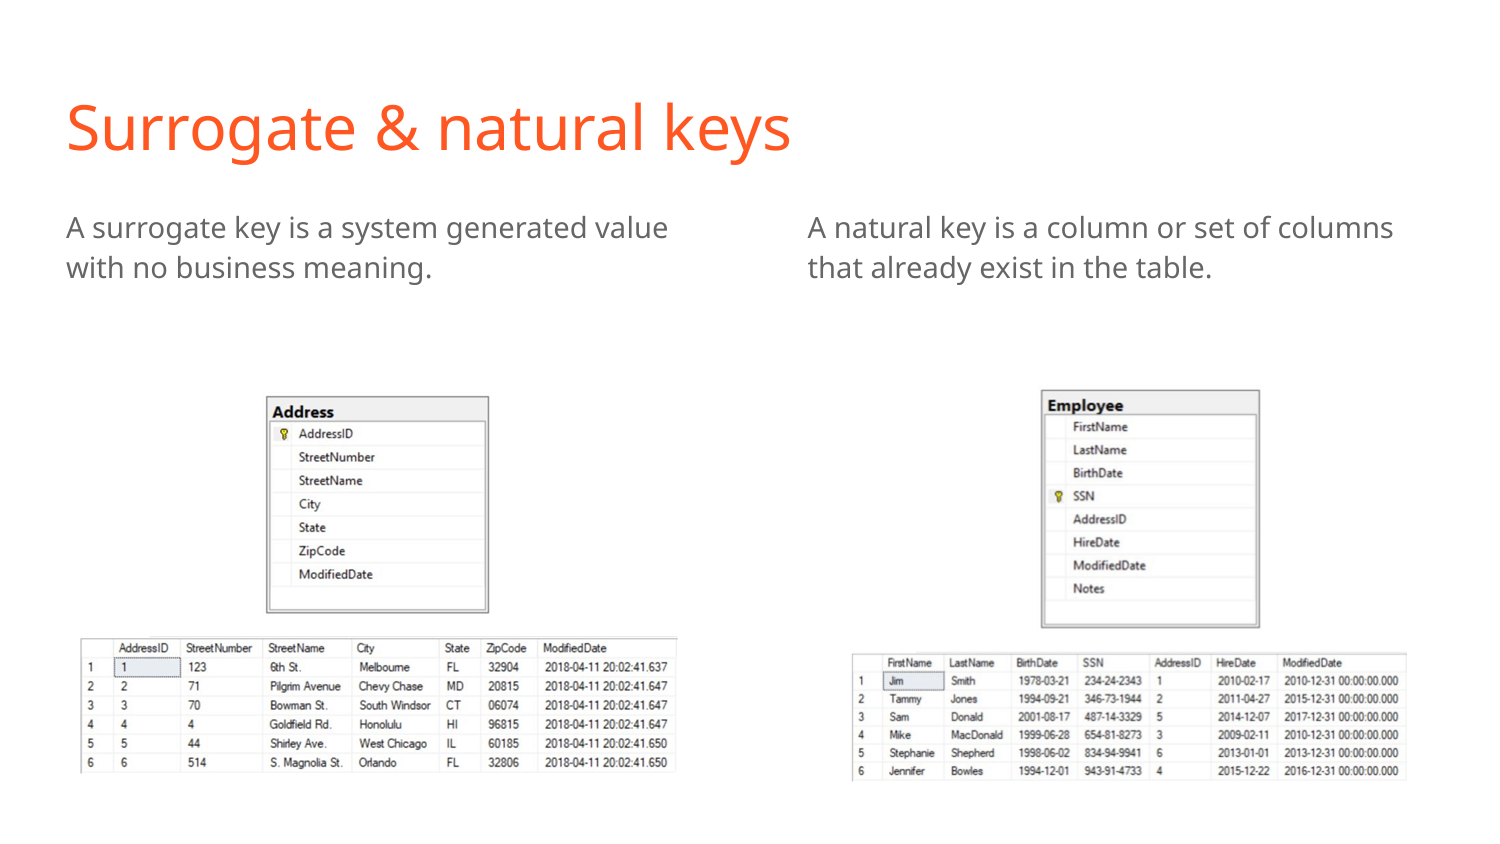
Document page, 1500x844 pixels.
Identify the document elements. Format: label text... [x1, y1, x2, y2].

list A natural key is a column or set of columns that already exist in the table. [792, 189, 1449, 750]
title Surrogate & natural keys [51, 72, 1449, 167]
picture [70, 386, 688, 784]
picture [834, 371, 1408, 784]
list A surrogate key is a system generated value with no business meaning. [51, 189, 708, 750]
